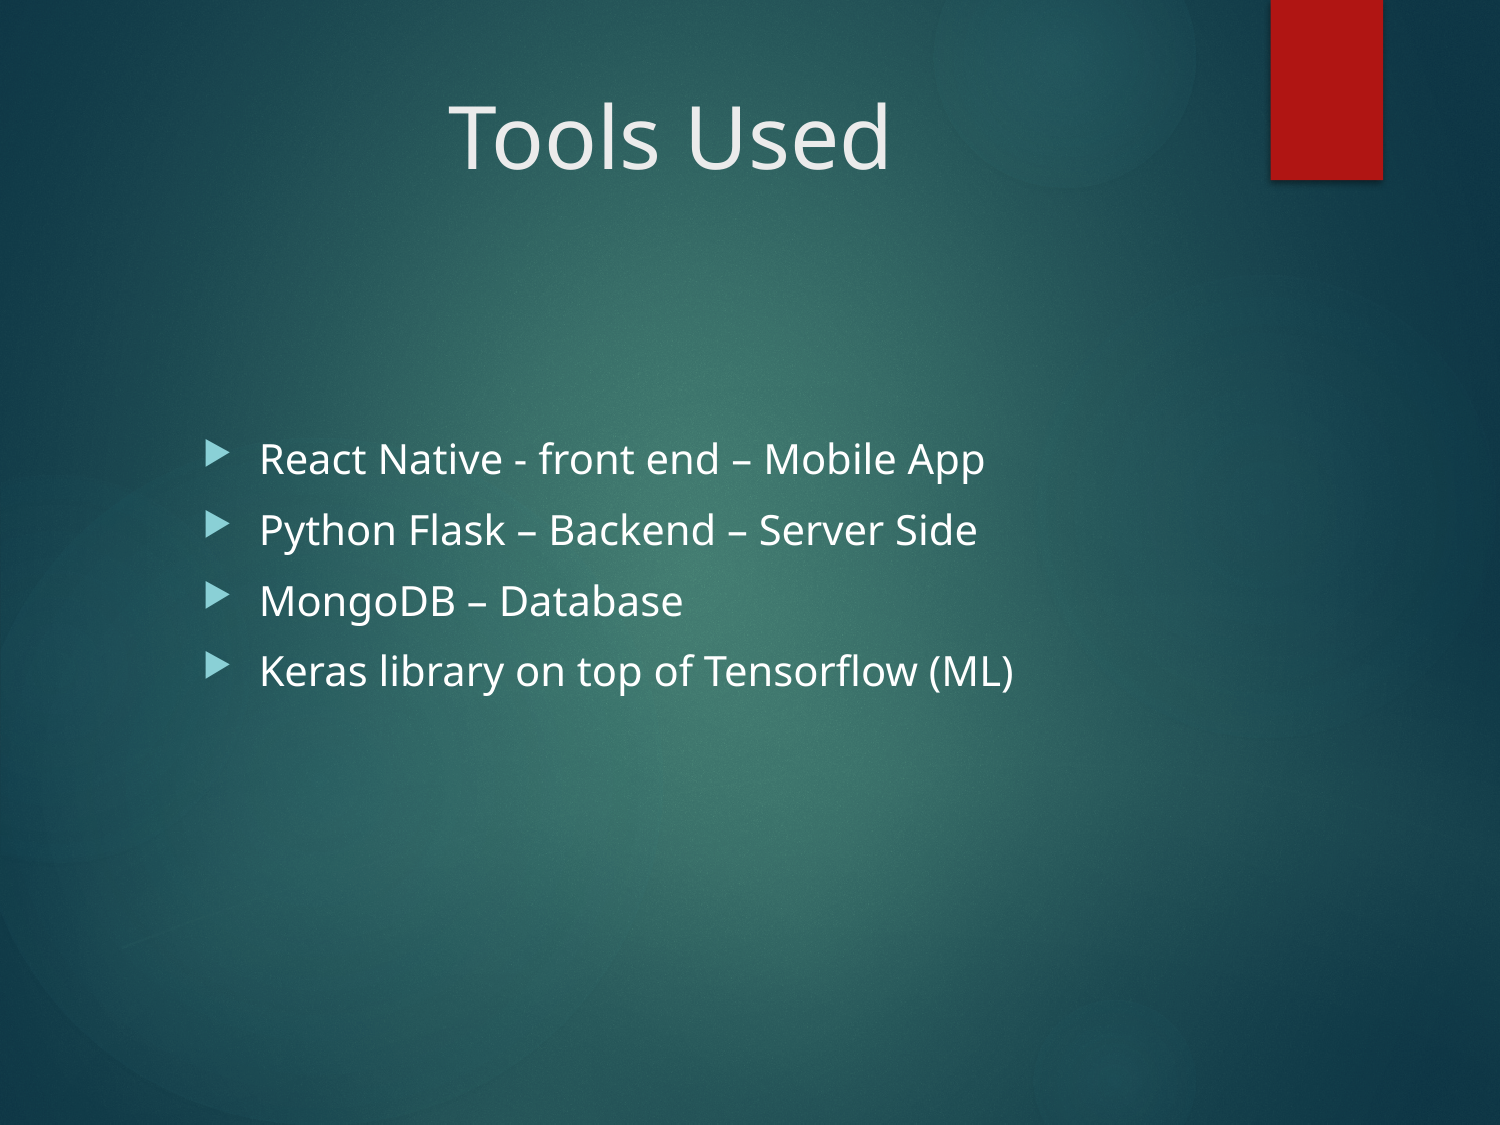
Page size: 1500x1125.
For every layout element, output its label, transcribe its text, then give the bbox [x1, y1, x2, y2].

title Tools Used [79, 74, 1263, 304]
list React Native - front end – Mobile App Python Flask – Backend – Server Side MongoDB – Database Keras library on top of Tensorflow (ML) [187, 425, 1289, 825]
